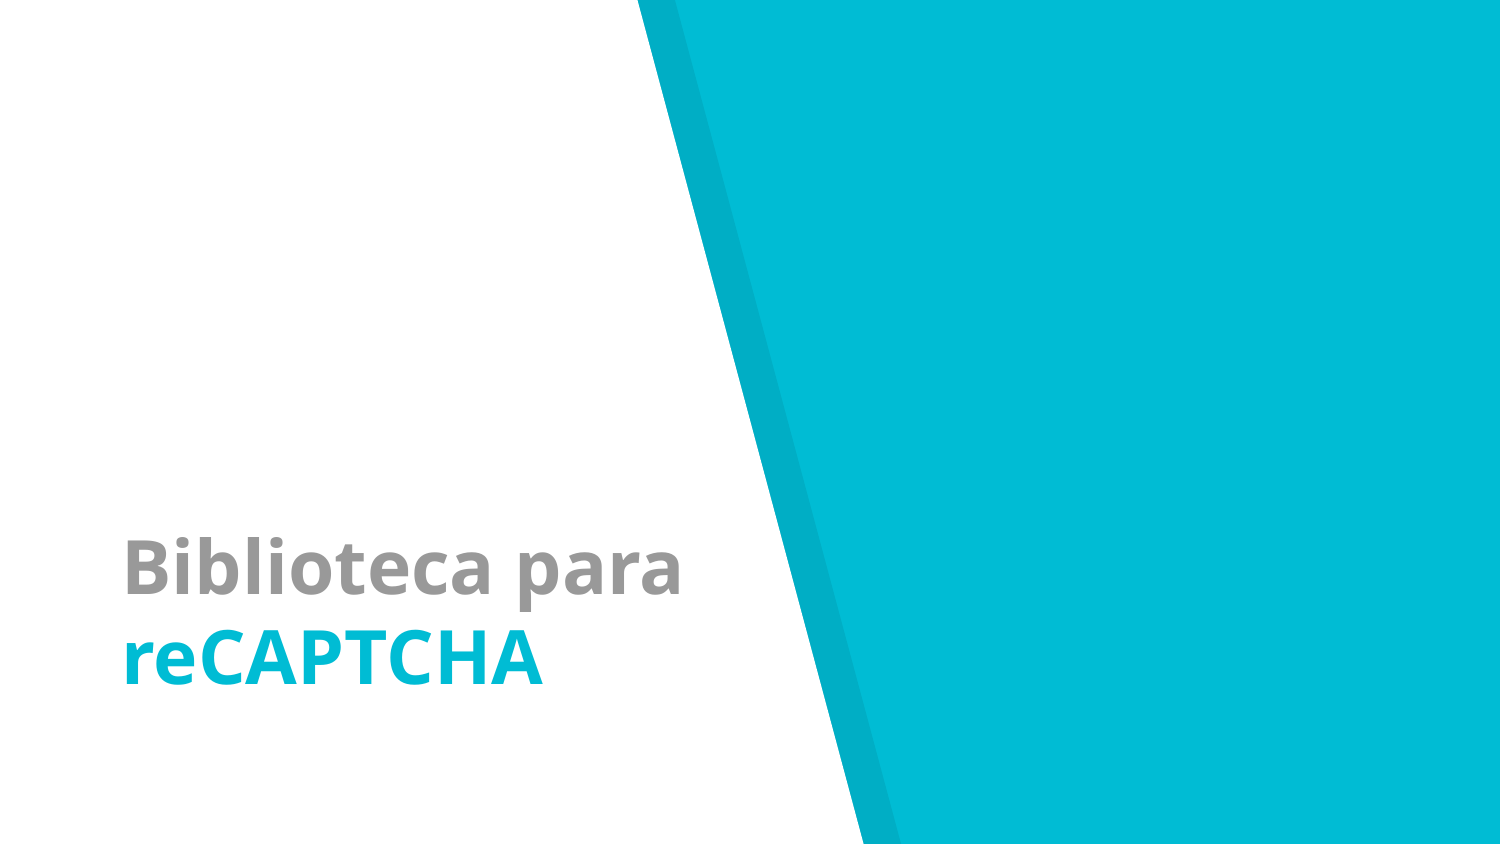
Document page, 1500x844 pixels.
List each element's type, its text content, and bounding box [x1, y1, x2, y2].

title Biblioteca para reCAPTCHA [106, 520, 801, 715]
